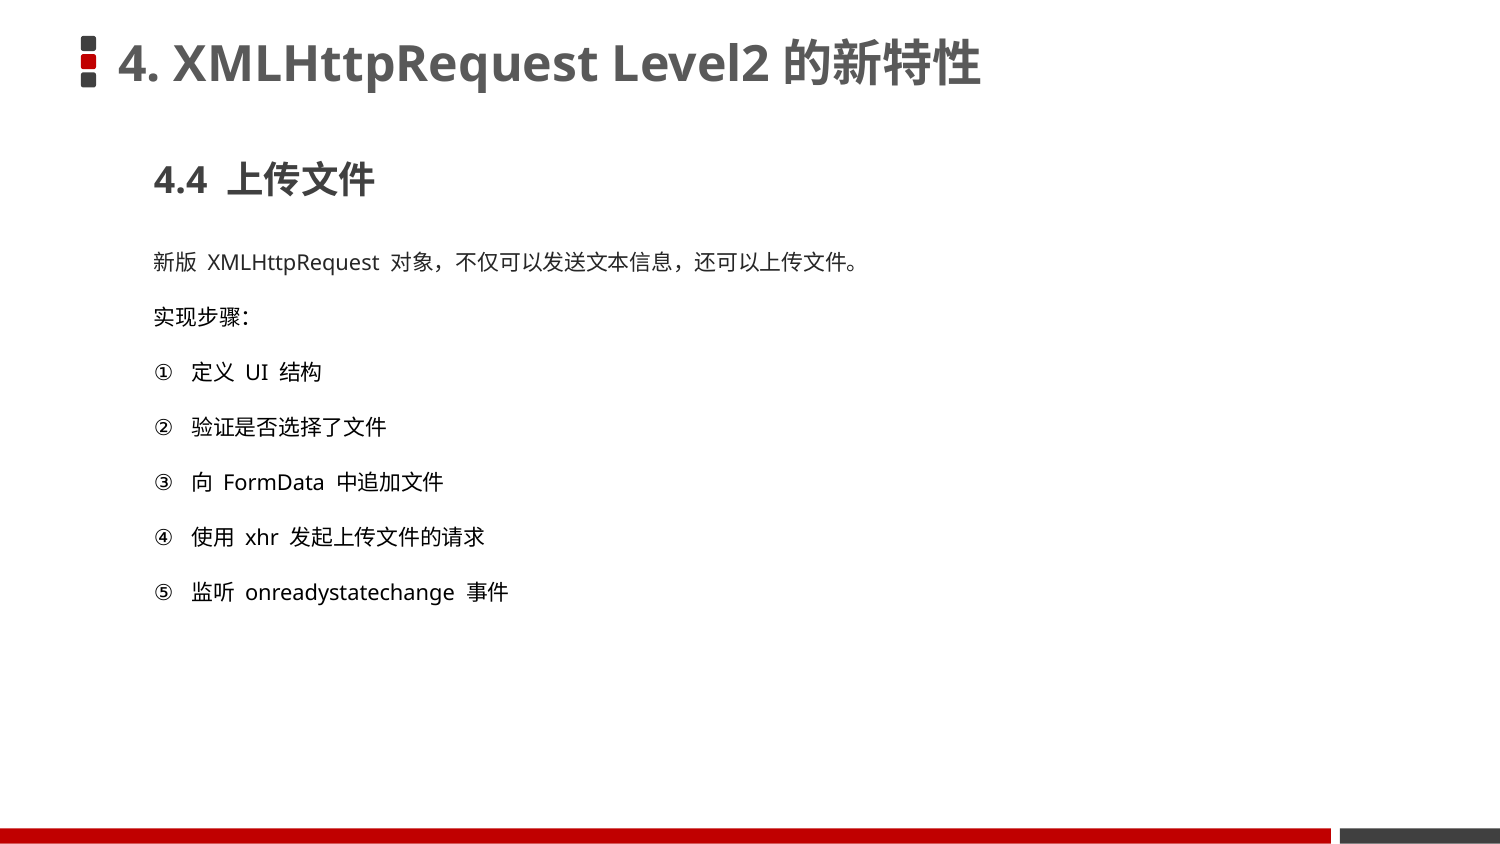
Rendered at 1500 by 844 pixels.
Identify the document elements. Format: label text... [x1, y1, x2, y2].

list 4.4 上传文件 [139, 153, 1209, 228]
list 新版 XMLHttpRequest 对象，不仅可以发送文本信息，还可以上传文件。 实现步骤： 定义 UI 结构 验证是否选择了文件 向 FormData 中追加文件 使用 xhr 发起上传文件的请求 监听 onreadystatechange 事件 [139, 228, 1245, 691]
title 4. XMLHttpRequest Level2的新特性 [103, 0, 1209, 130]
